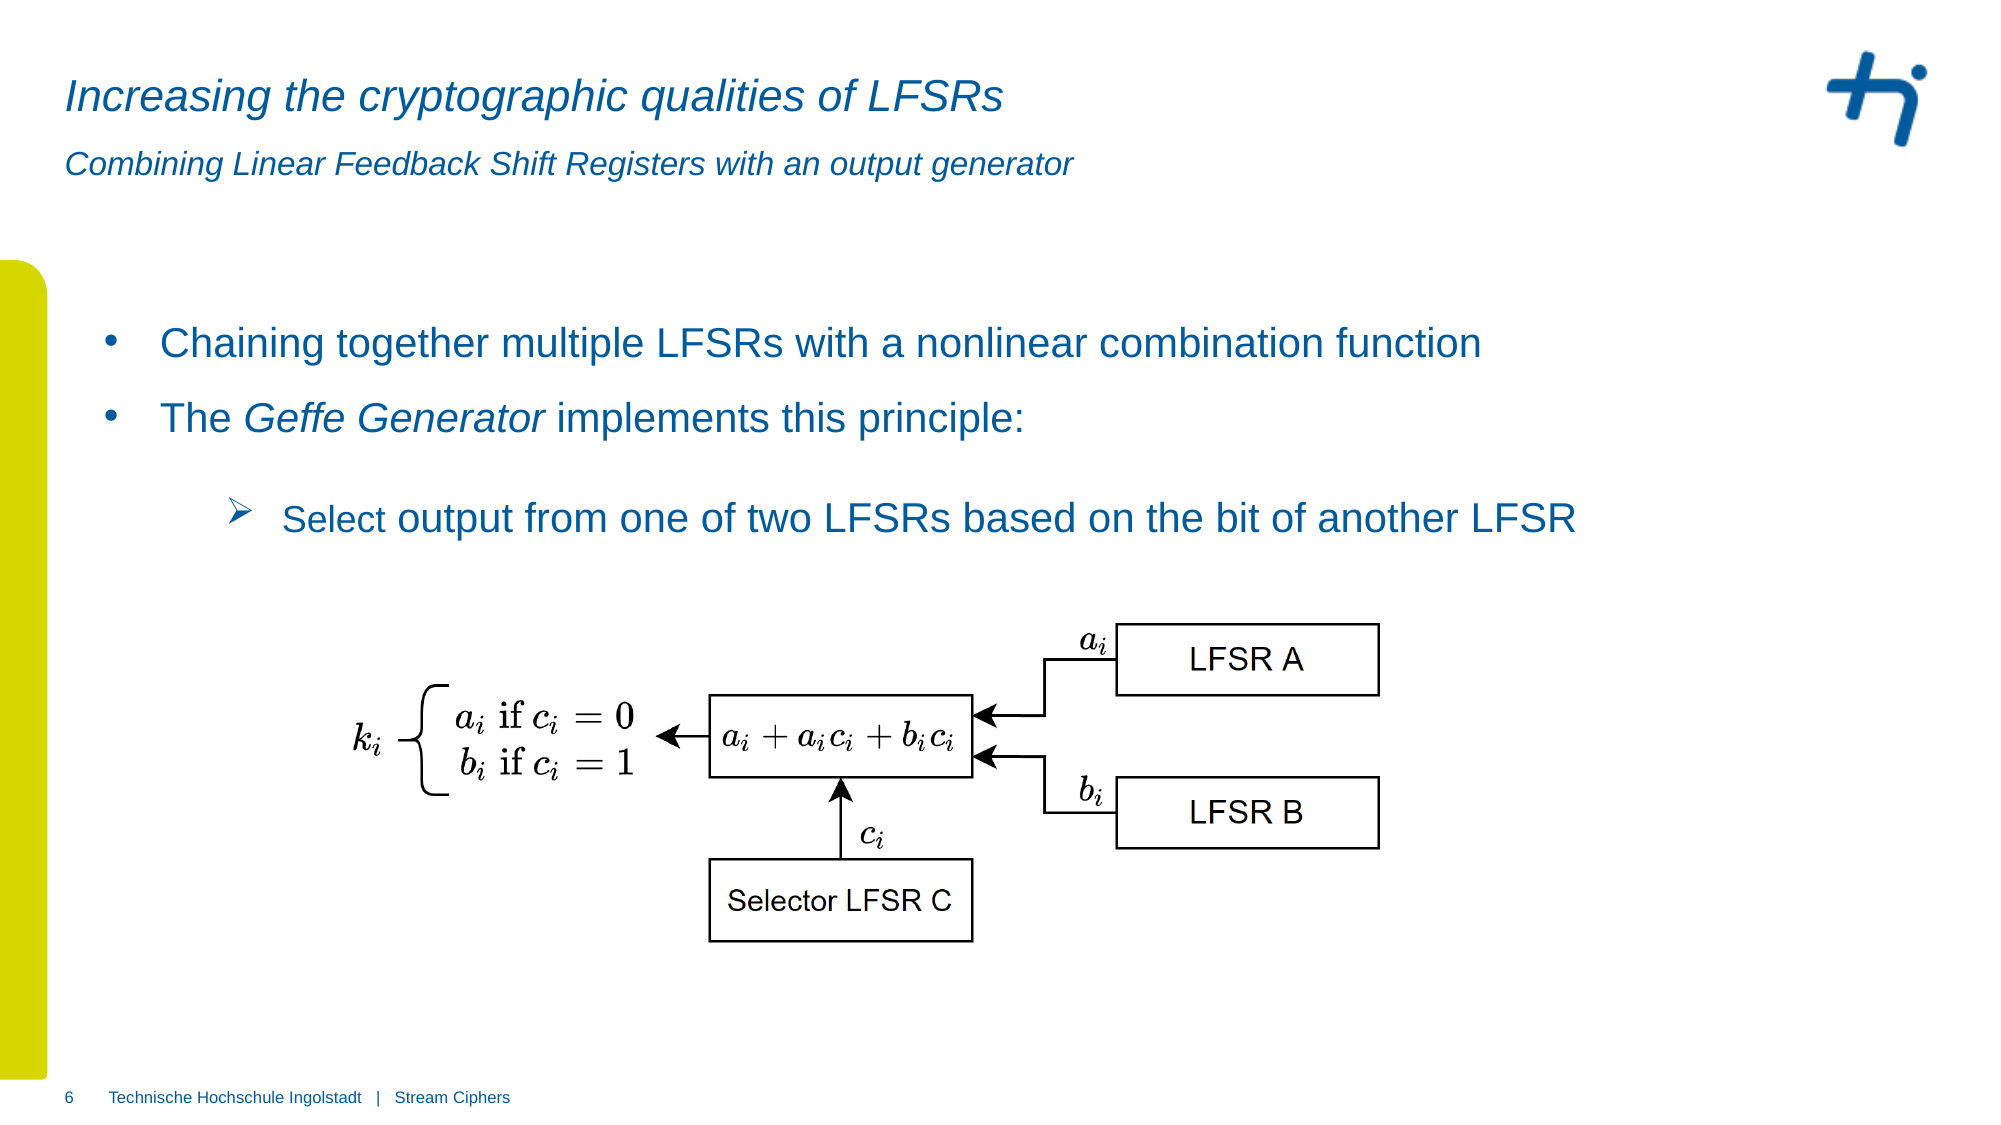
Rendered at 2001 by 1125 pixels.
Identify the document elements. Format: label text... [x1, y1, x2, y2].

title Increasing the cryptographic qualities of LFSRs [64, 66, 1665, 121]
subtitle Combining Linear Feedback Shift Registers with an output generator [64, 122, 1665, 179]
list Chaining together multiple LFSRs with a nonlinear combination function The Geffe Generator implements this principle: Select output from one of two LFSRs based on the bit of another LFSR [103, 290, 1919, 1069]
slide_number 6 [64, 1087, 107, 1122]
picture [346, 619, 1383, 948]
